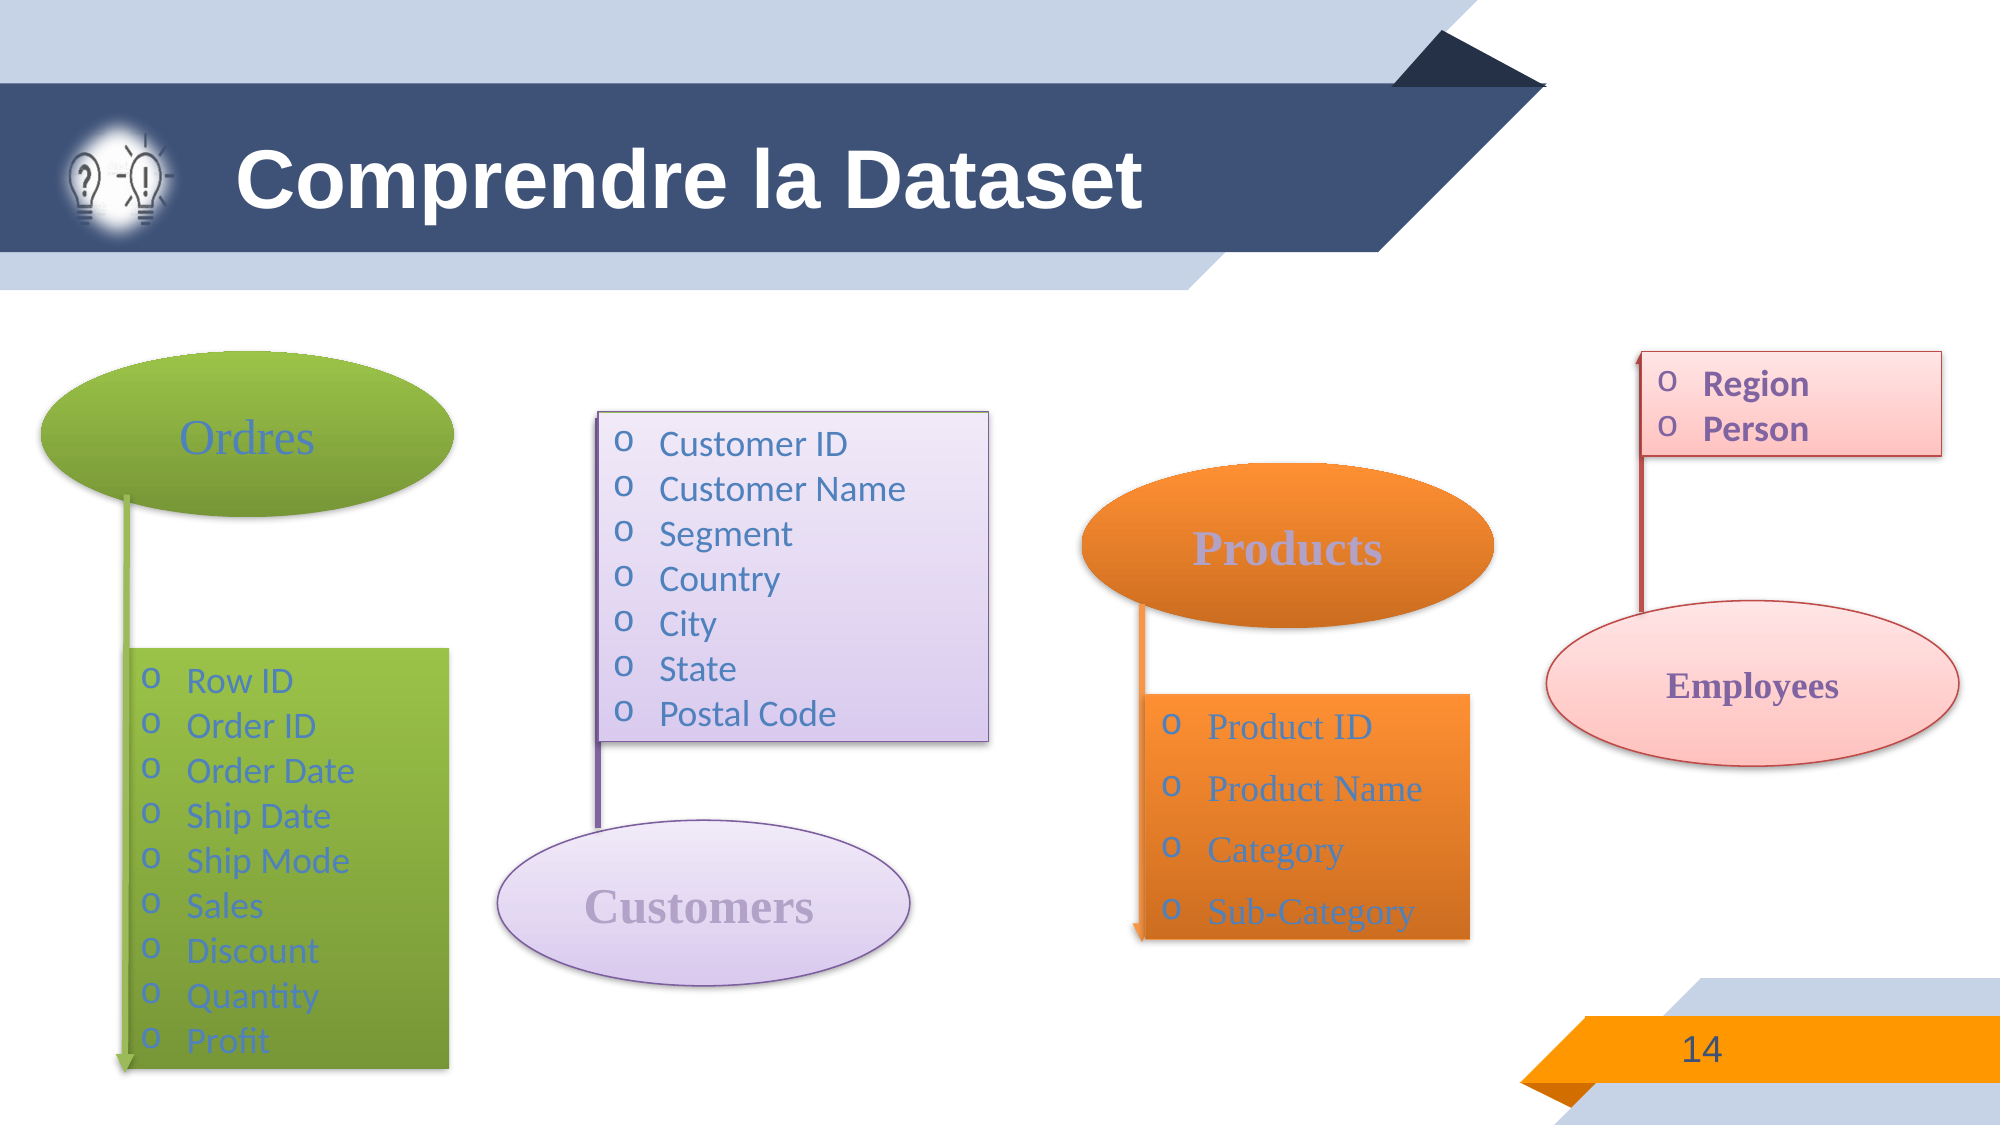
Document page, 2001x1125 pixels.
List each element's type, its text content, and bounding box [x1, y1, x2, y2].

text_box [40, 351, 454, 1074]
slide_number 14 [1675, 1026, 1730, 1125]
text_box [1081, 462, 1495, 943]
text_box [0, 0, 1548, 291]
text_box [497, 411, 989, 987]
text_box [1546, 351, 1960, 767]
picture [49, 105, 188, 253]
